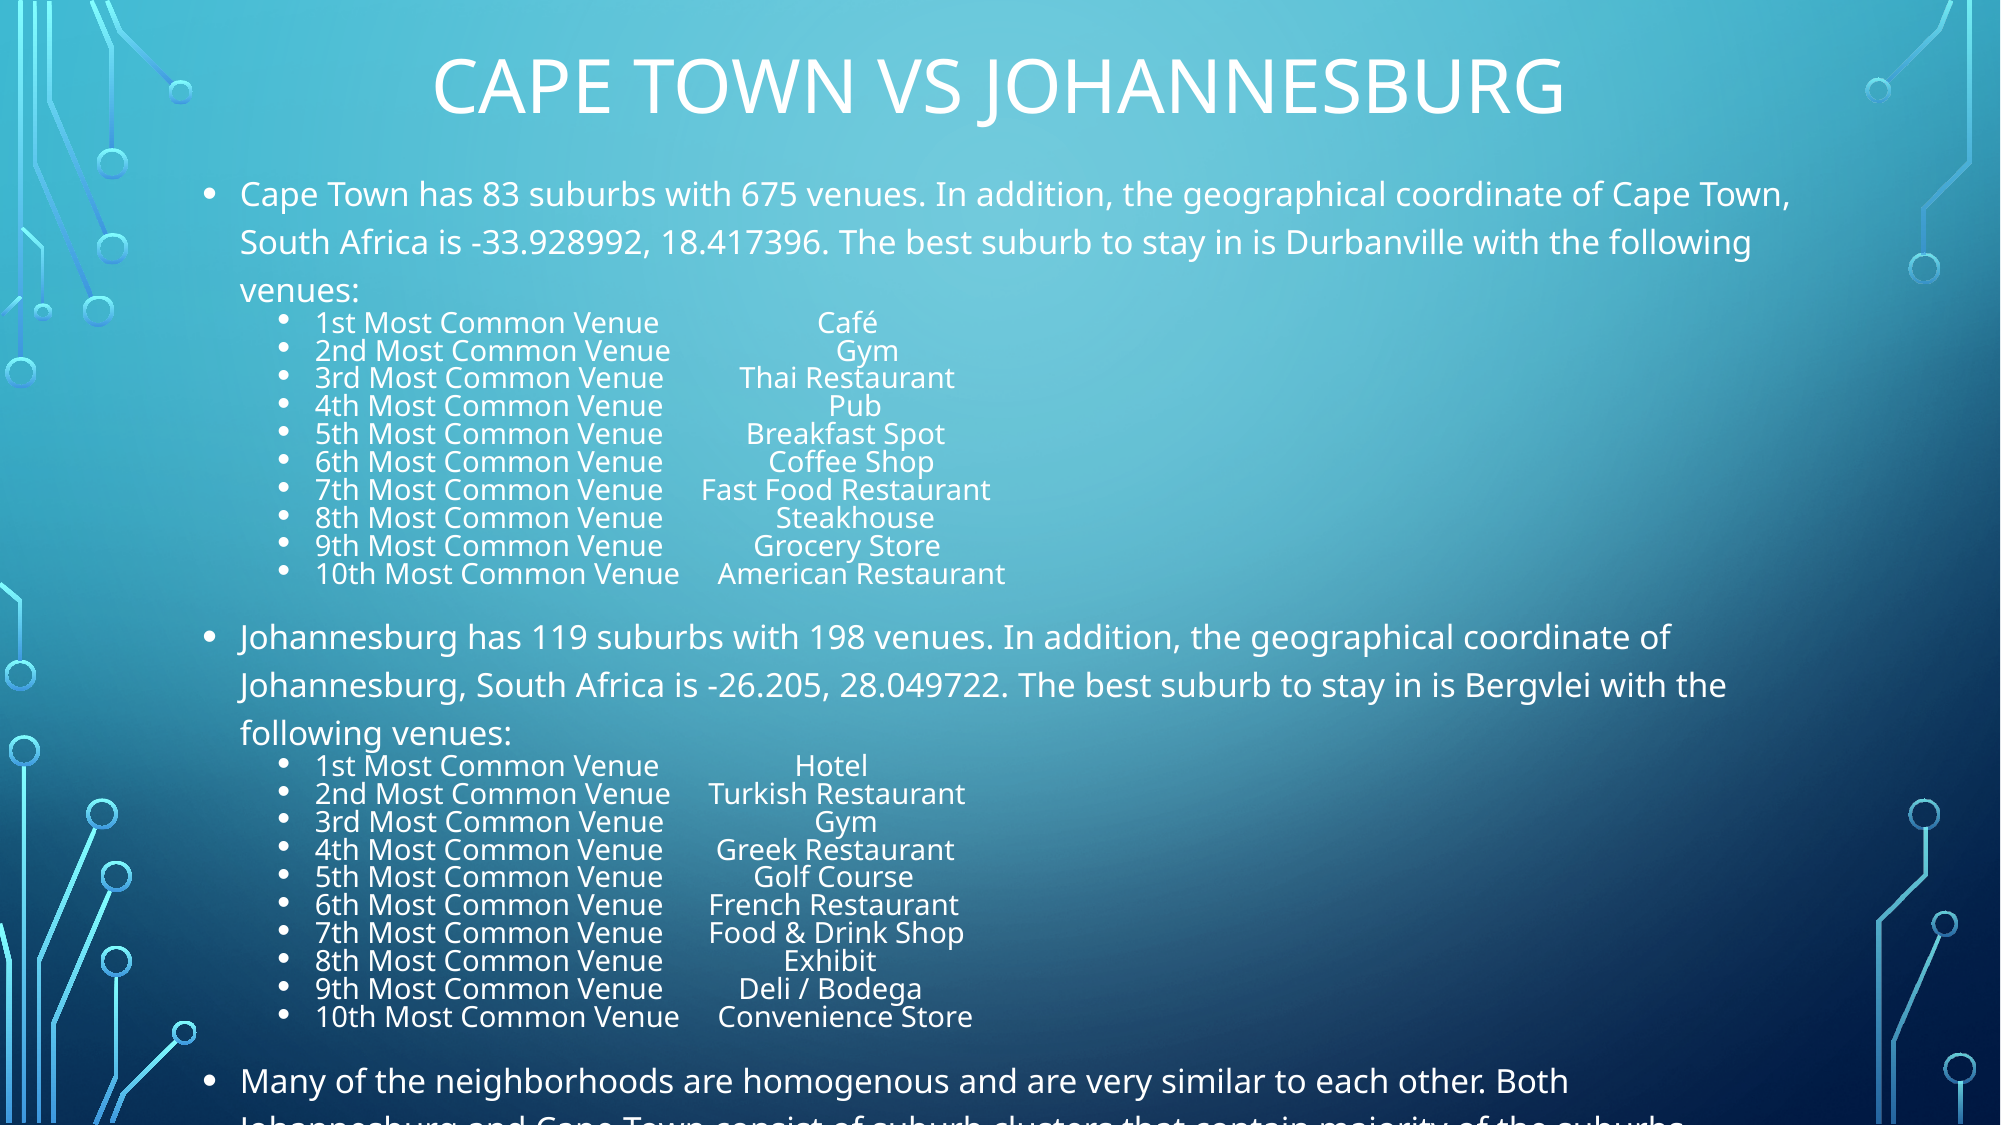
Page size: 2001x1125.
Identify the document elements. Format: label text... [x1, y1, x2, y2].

list Cape Town has 83 suburbs with 675 venues. In addition, the geographical coordinate of Cape Town, South Africa is -33.928992, 18.417396. The best suburb to stay in is Durbanville with the following venues: 1st Most Common Venue Café 2nd Most Common Venue Gym 3rd Most Common Venue Thai Restaurant 4th Most Common Venue Pub 5th Most Common Venue Breakfast Spot 6th Most Common Venue Coffee Shop 7th Most Common Venue Fast Food Restaurant 8th Most Common Venue Steakhouse 9th Most Common Venue Grocery Store 10th Most Common Venue American Restaurant Johannesburg has 119 suburbs with 198 venues. In addition, the geographical coordinate of Johannesburg, South Africa is -26.205, 28.049722. The best suburb to stay in is Bergvlei with the following venues: 1st Most Common Venue Hotel 2nd Most Common Venue Turkish Restaurant 3rd Most Common Venue Gym 4th Most Common Venue Greek Restaurant 5th Most Common Venue Golf Course 6th Most Common Venue French Restaurant 7th Most Common Venue Food & Drink Shop 8th Most Common Venue Exhibit 9th Most Common Venue Deli / Bodega 10th Most Common Venue Convenience Store Many of the neighborhoods are homogenous and are very similar to each other. Both Johannesburg and Cape Town consist of suburb clusters that contain majority of the suburbs. [187, 157, 1813, 739]
title Cape town vs johannesburg [187, 0, 1813, 157]
